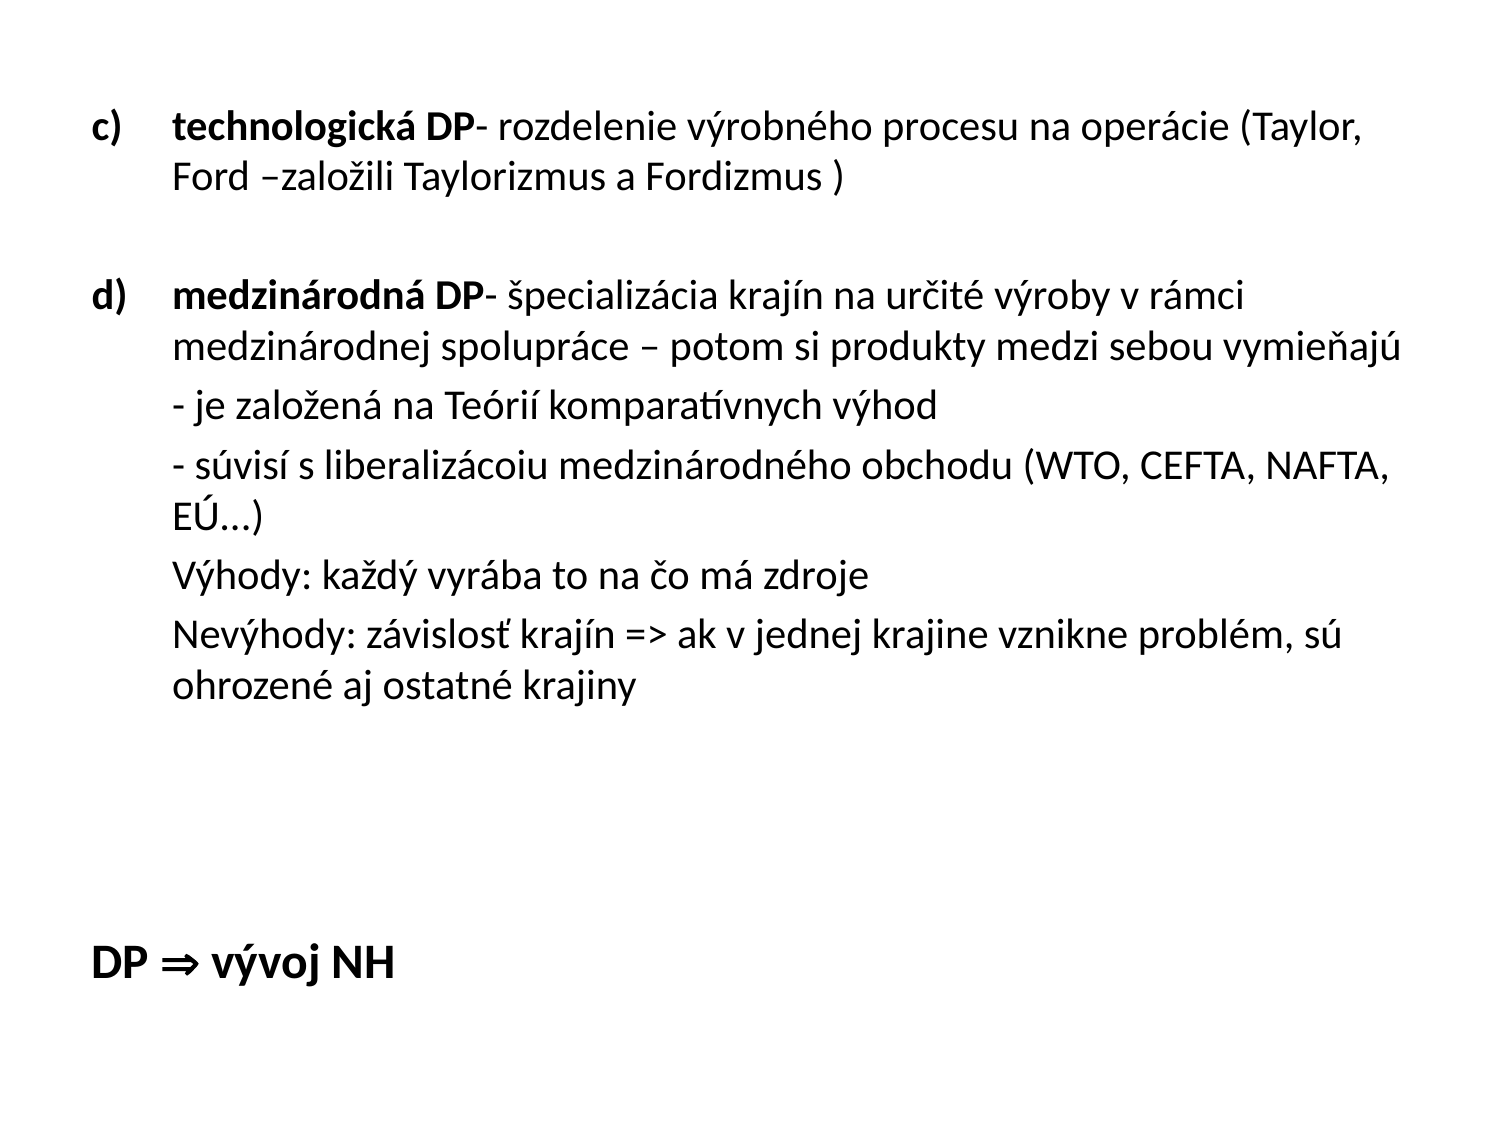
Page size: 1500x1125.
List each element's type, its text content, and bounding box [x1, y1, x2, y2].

list technologická DP- rozdelenie výrobného procesu na operácie (Taylor, Ford –založili Taylorizmus a Fordizmus ) medzinárodná DP- špecializácia krajín na určité výroby v rámci medzinárodnej spolupráce – potom si produkty medzi sebou vymieňajú - je založená na Teórií komparatívnych výhod - súvisí s liberalizácoiu medzinárodného obchodu (WTO, CEFTA, NAFTA, EÚ...) Výhody: každý vyrába to na čo má zdroje Nevýhody: závislosť krajín => ak v jednej krajine vznikne problém, sú ohrozené aj ostatné krajiny DP  vývoj NH [76, 90, 1459, 1012]
